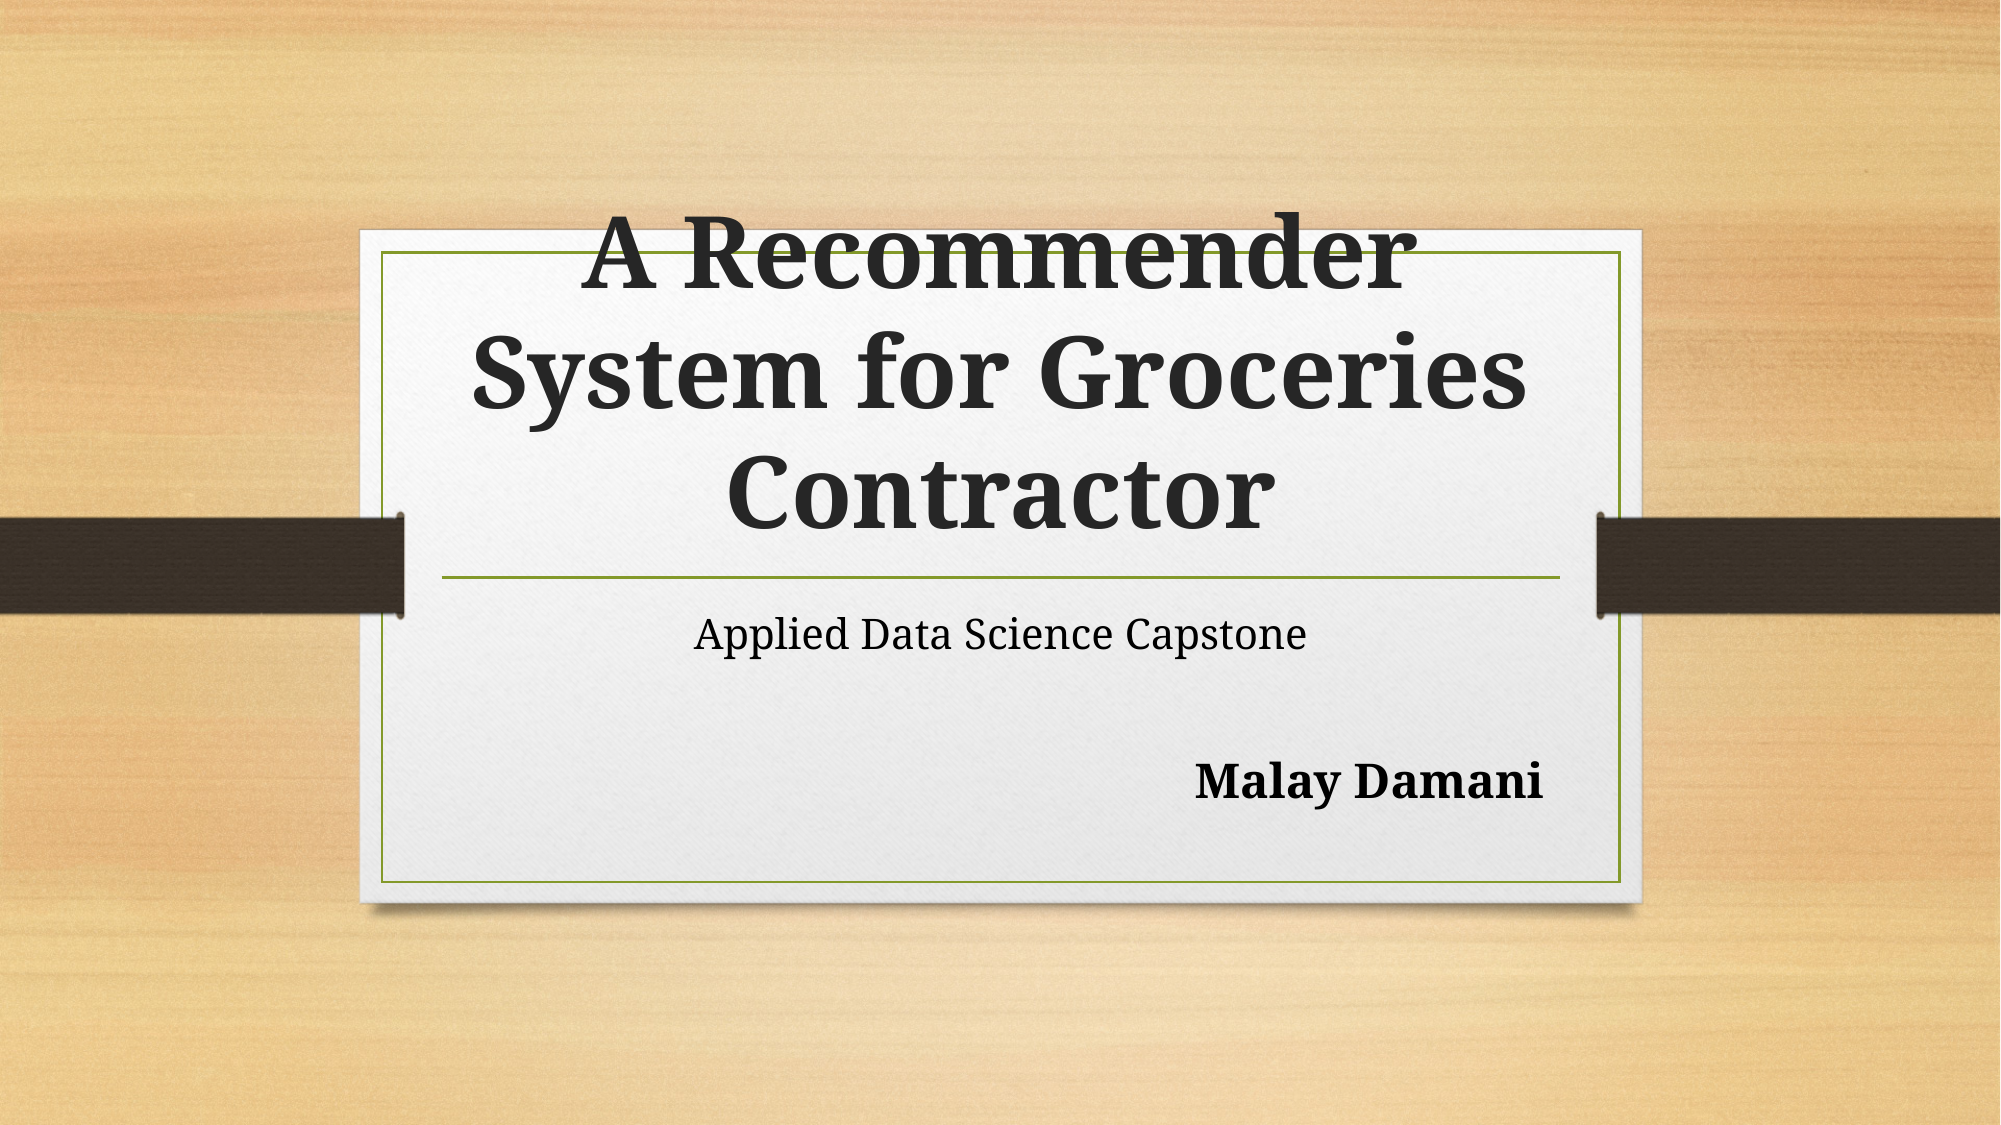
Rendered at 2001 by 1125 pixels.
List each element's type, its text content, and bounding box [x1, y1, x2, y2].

picture [0, 0, 2001, 1125]
title A Recommender System for Groceries Contractor [441, 306, 1560, 556]
subtitle Applied Data Science Capstone Malay Damani [441, 600, 1560, 817]
